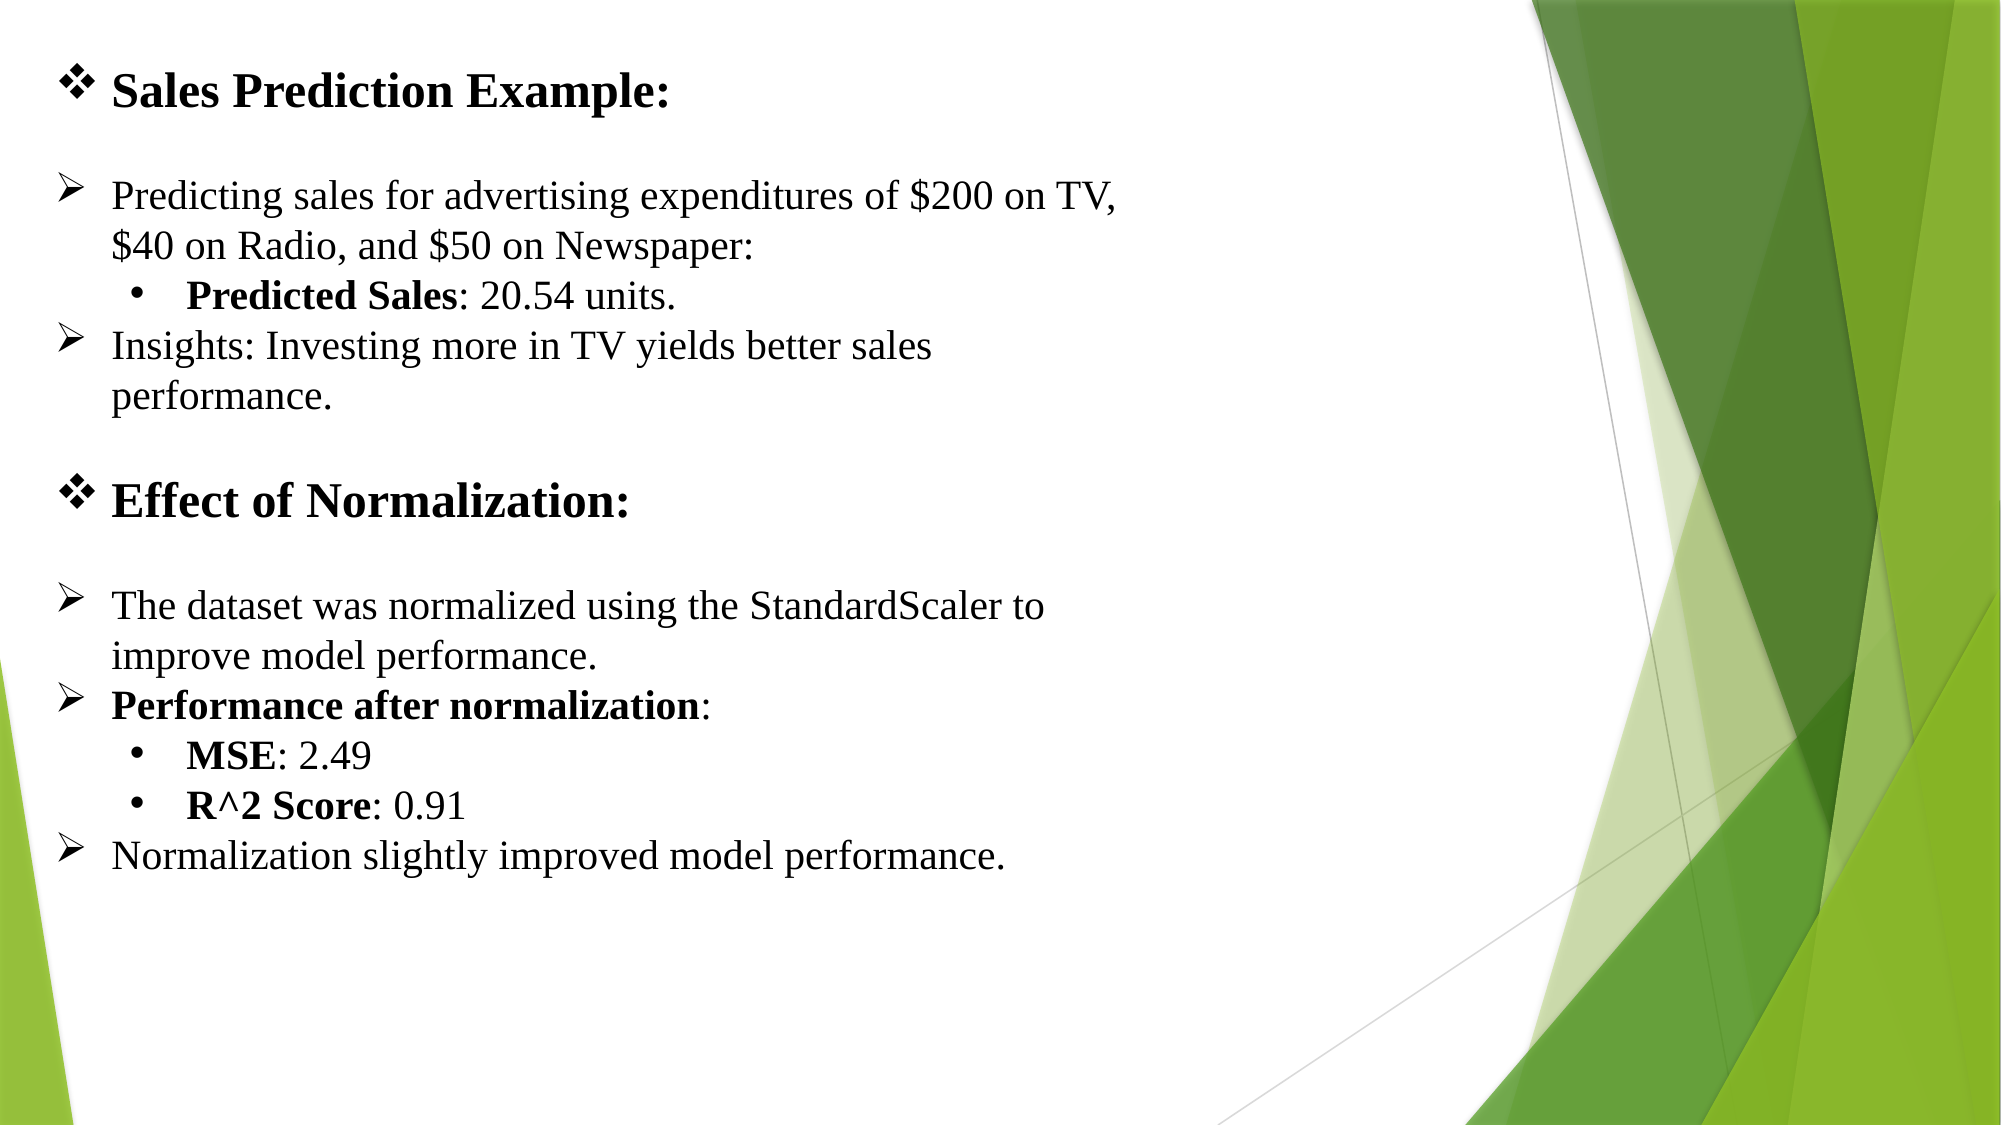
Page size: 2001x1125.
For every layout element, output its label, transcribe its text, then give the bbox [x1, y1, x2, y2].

text_box Sales Prediction Example: Predicting sales for advertising expenditures of $200 on TV, $40 on Radio, and $50 on Newspaper: Predicted Sales: 20.54 units. Insights: Investing more in TV yields better sales performance. Effect of Normalization: The dataset was normalized using the StandardScaler to improve model performance. Performance after normalization: MSE: 2.49 R^2 Score: 0.91 Normalization slightly improved model performance. [40, 50, 1161, 936]
